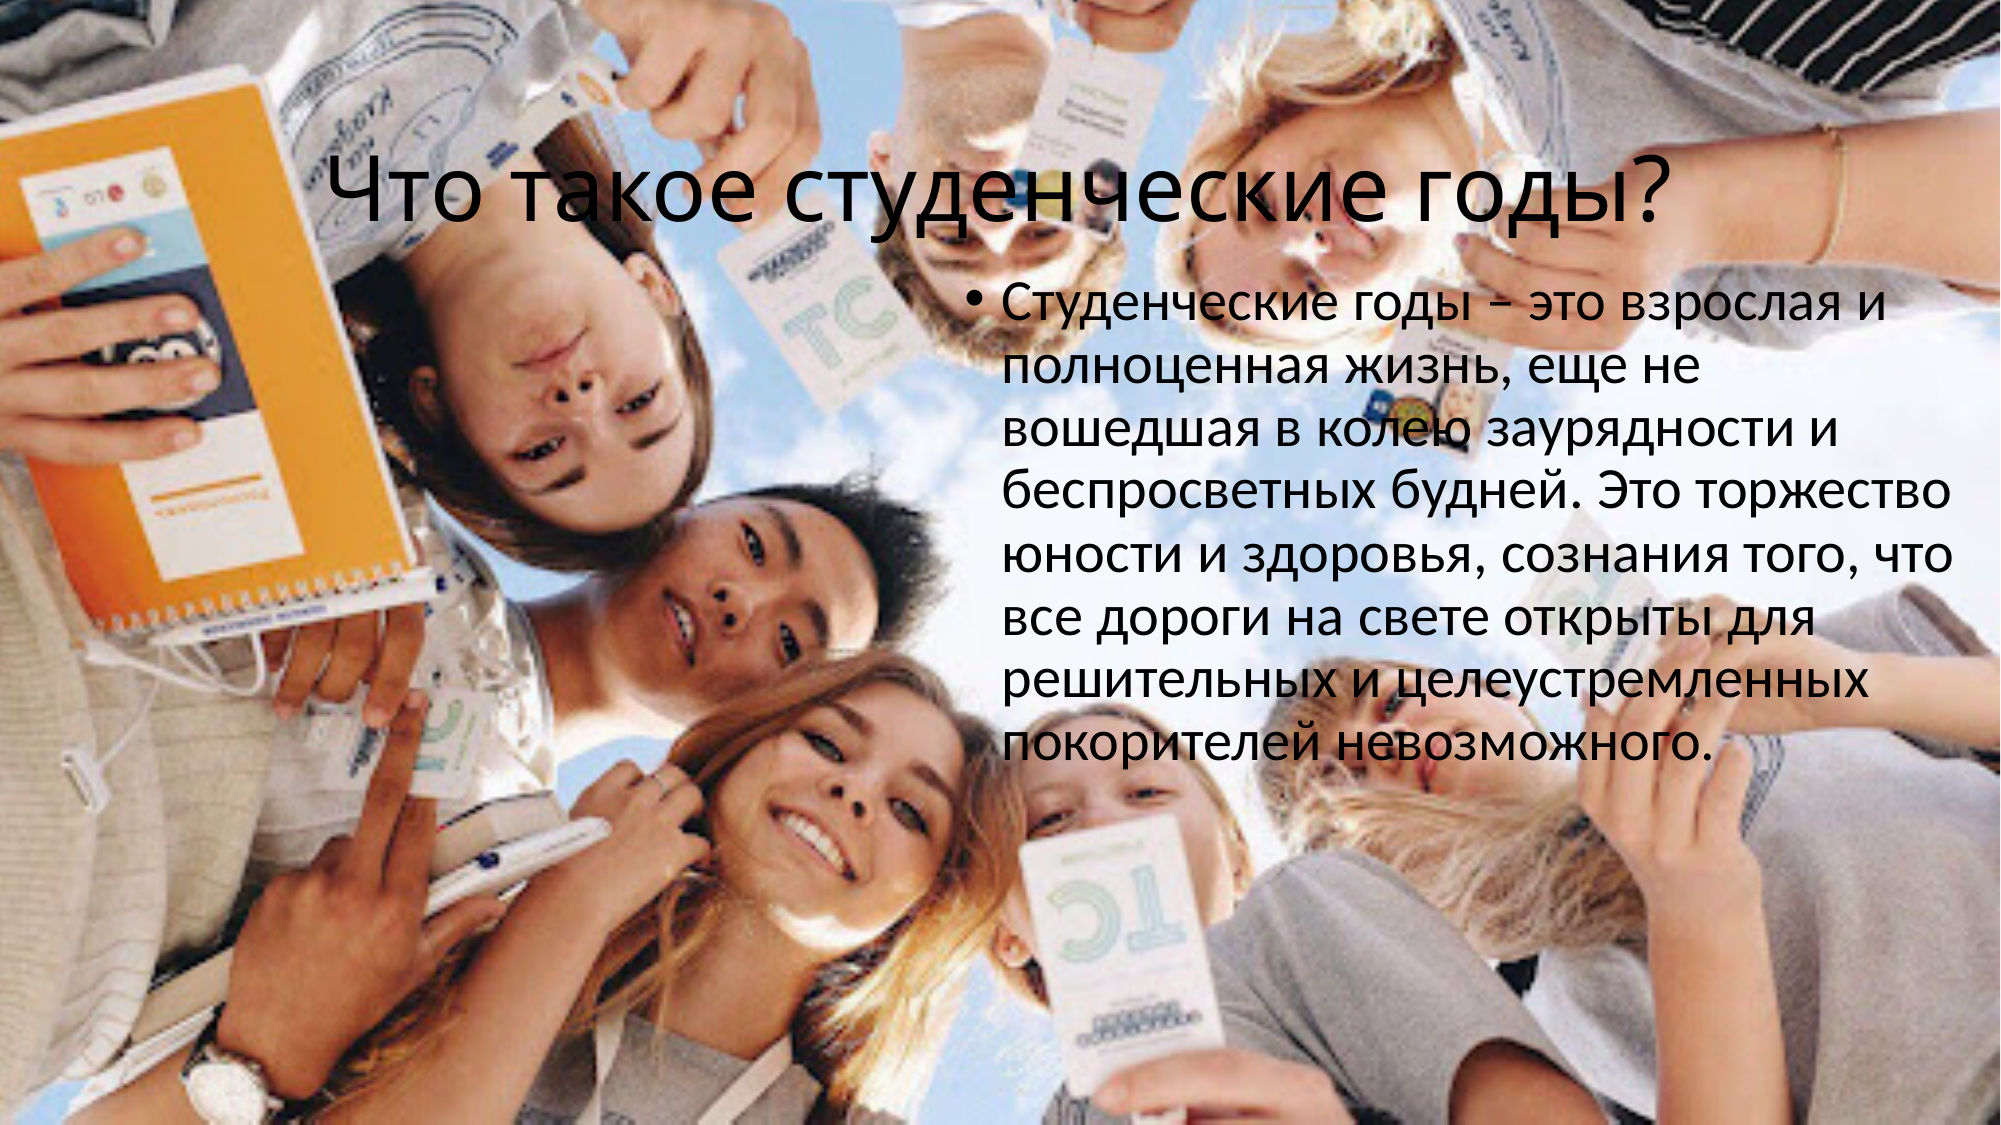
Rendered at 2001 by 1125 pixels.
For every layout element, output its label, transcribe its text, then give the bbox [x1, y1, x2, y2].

picture [0, 0, 2001, 1125]
title Что такое студенческие годы? [135, 82, 1861, 300]
list Студенческие годы – это взрослая и полноценная жизнь, еще не вошедшая в колею заурядности и беспросветных будней. Это торжество юности и здоровья, сознания того, что все дороги на свете открыты для решительных и целеустремленных покорителей невозможного. [949, 262, 1983, 975]
